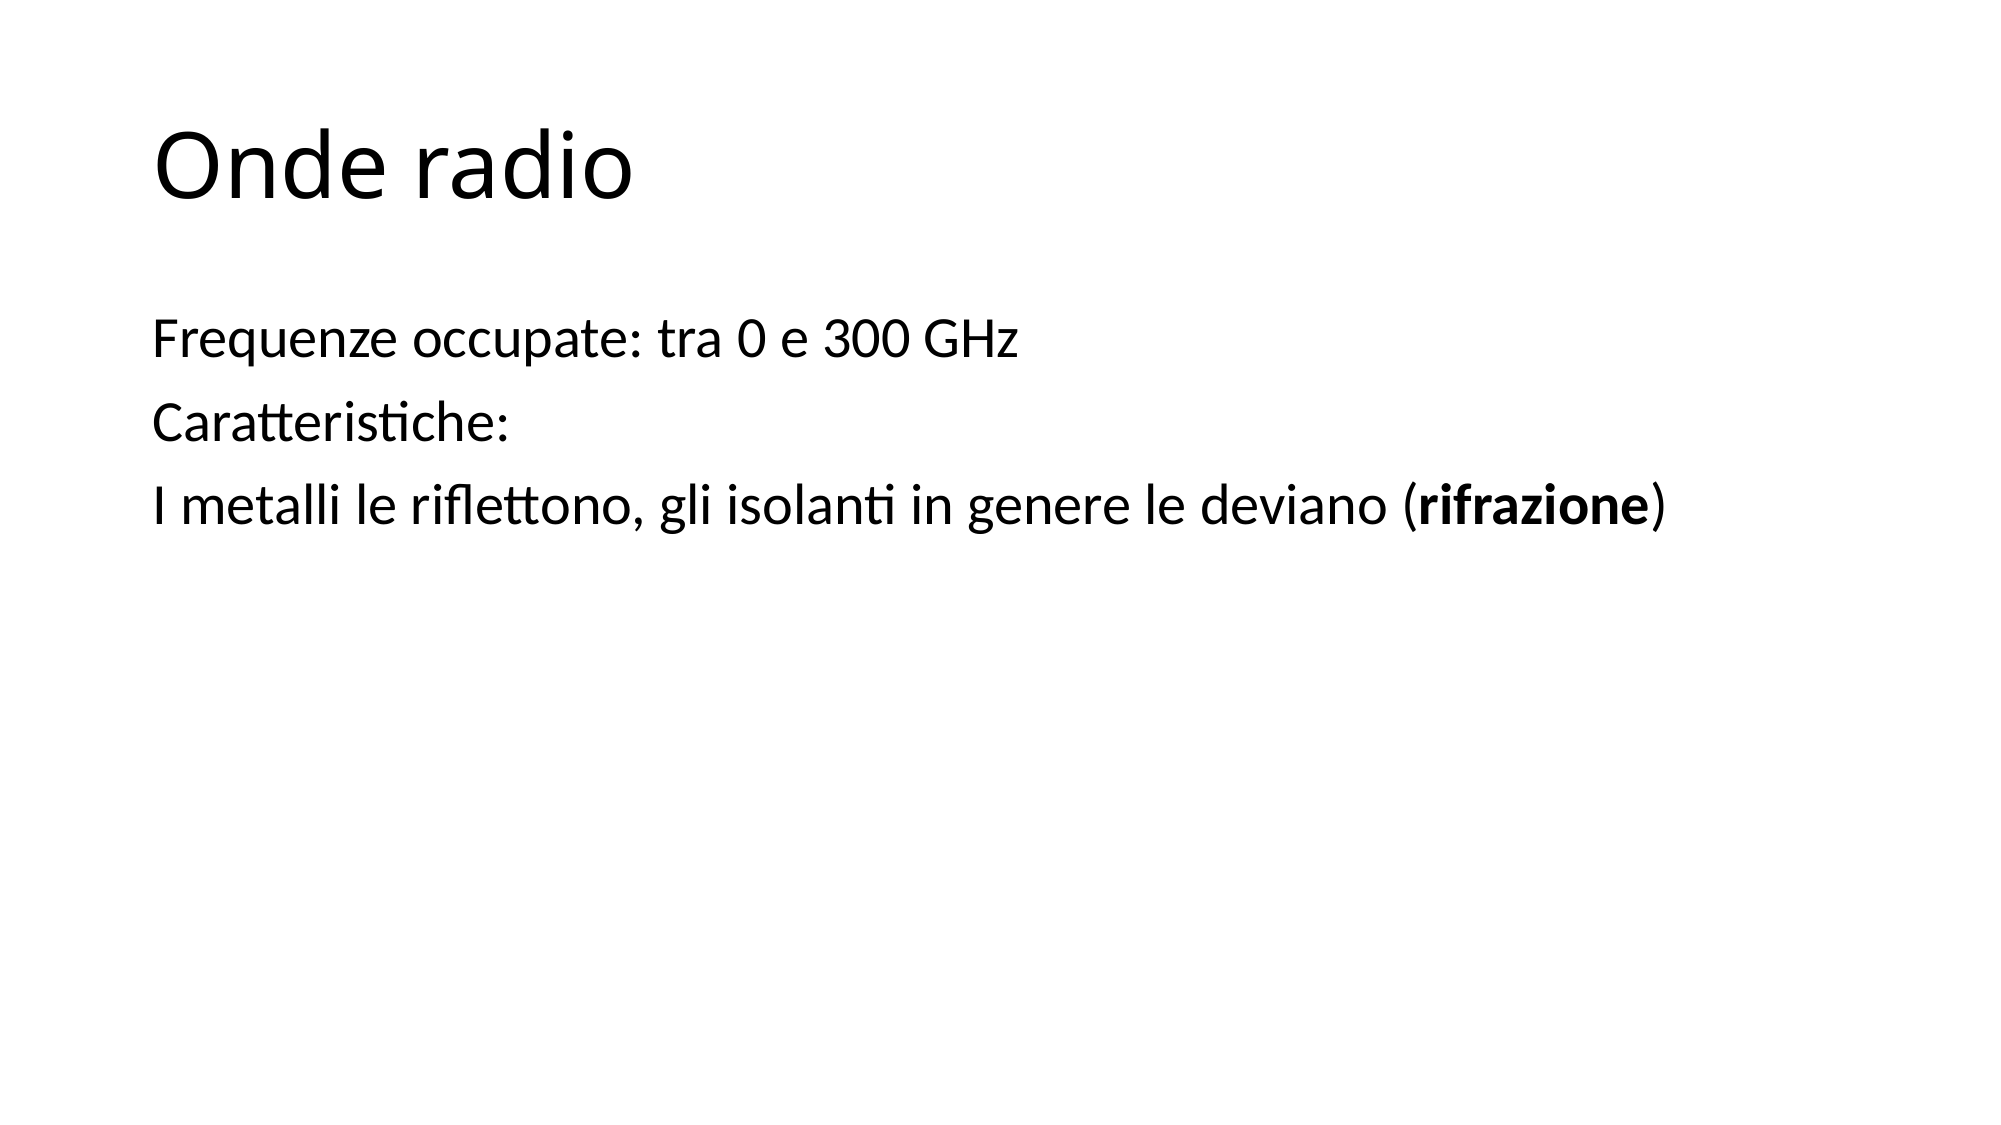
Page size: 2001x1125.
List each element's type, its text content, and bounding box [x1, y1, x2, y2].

list Frequenze occupate: tra 0 e 300 GHz Caratteristiche: I metalli le riflettono, gli isolanti in genere le deviano (rifrazione) [137, 299, 1863, 1014]
title Onde radio [137, 59, 1863, 278]
